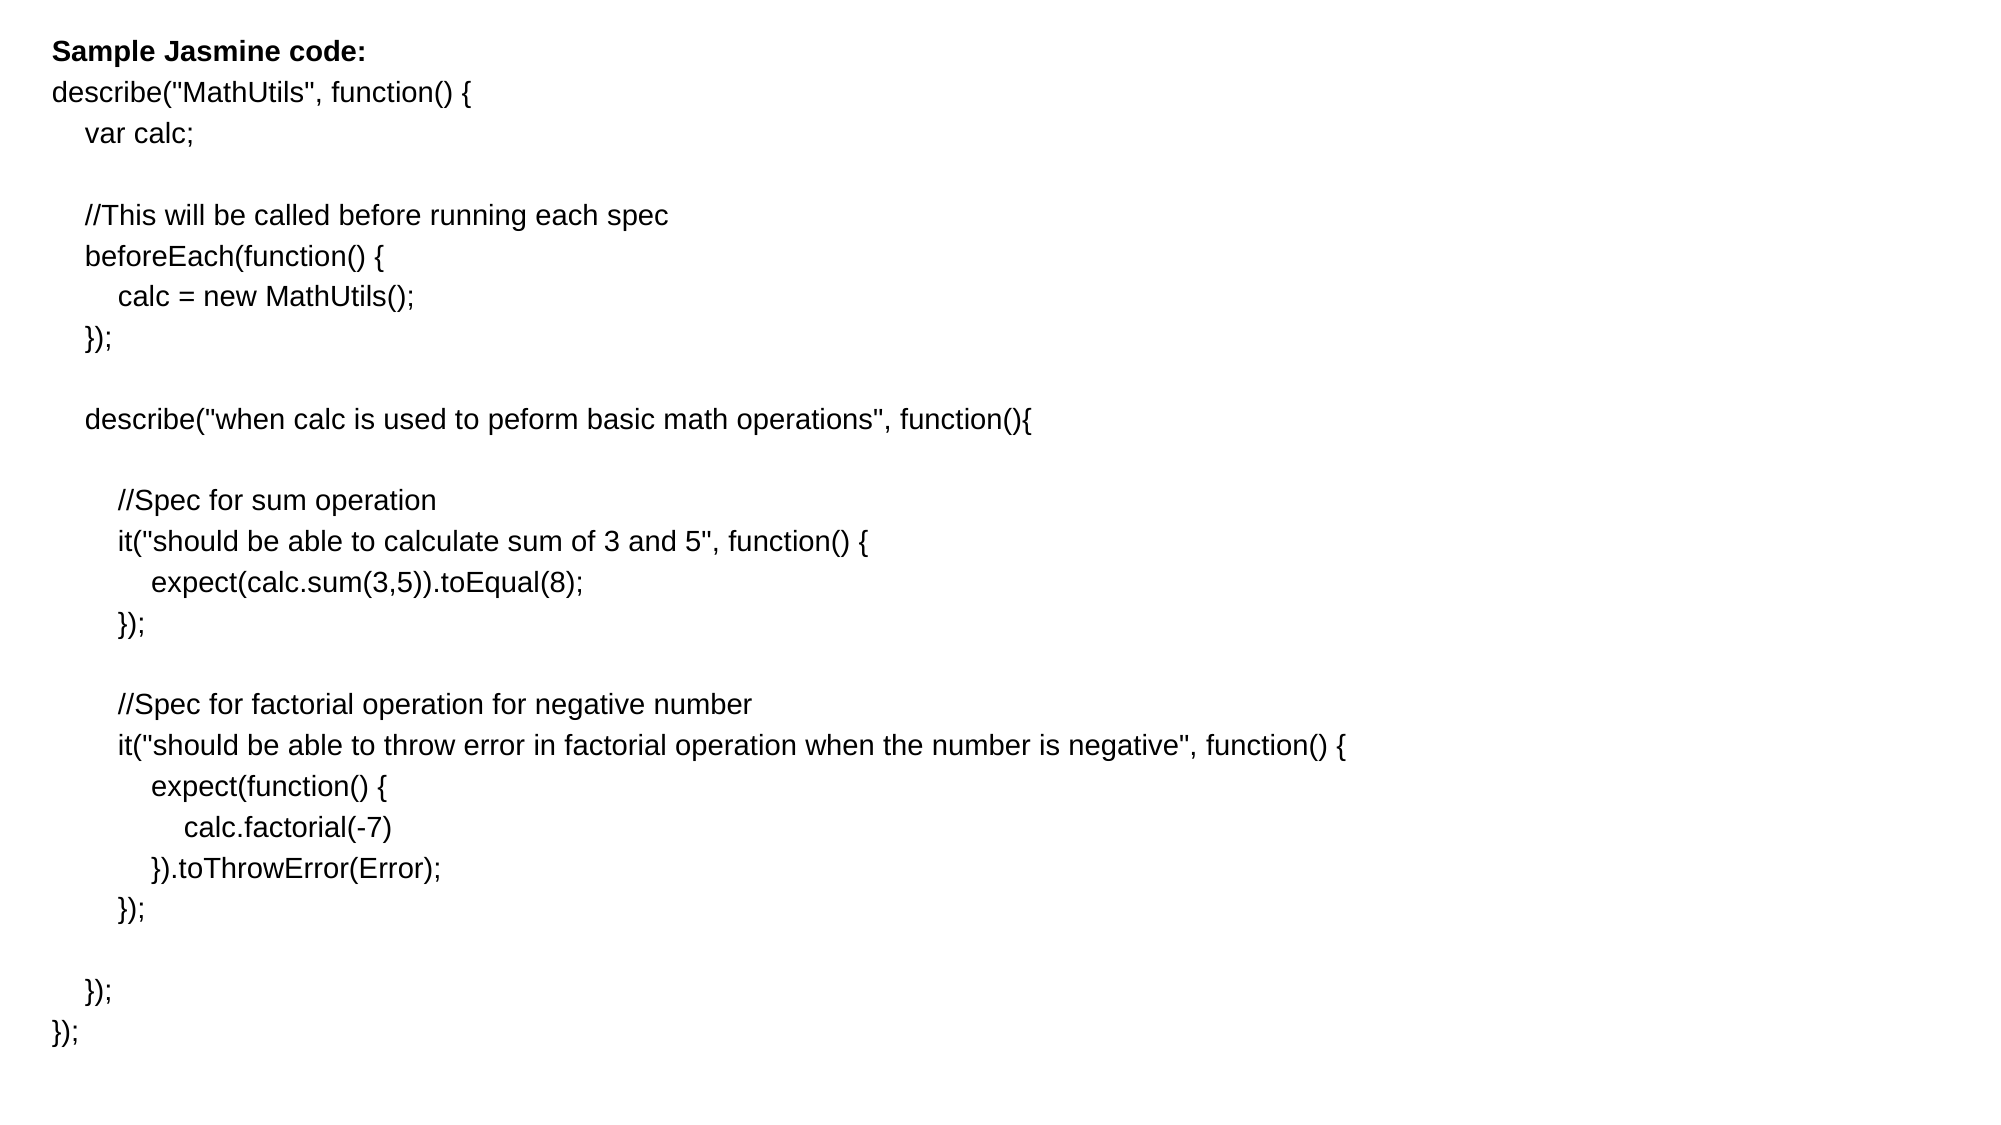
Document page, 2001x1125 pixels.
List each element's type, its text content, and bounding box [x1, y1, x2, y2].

list Sample Jasmine code: describe("MathUtils", function() { var calc; //This will be called before running each spec beforeEach(function() { calc = new MathUtils(); }); describe("when calc is used to peform basic math operations", function(){ //Spec for sum operation it("should be able to calculate sum of 3 and 5", function() { expect(calc.sum(3,5)).toEqual(8); }); //Spec for factorial operation for negative number it("should be able to throw error in factorial operation when the number is negative", function() { expect(function() { calc.factorial(-7) }).toThrowError(Error); }); }); }); [36, 25, 1959, 1098]
